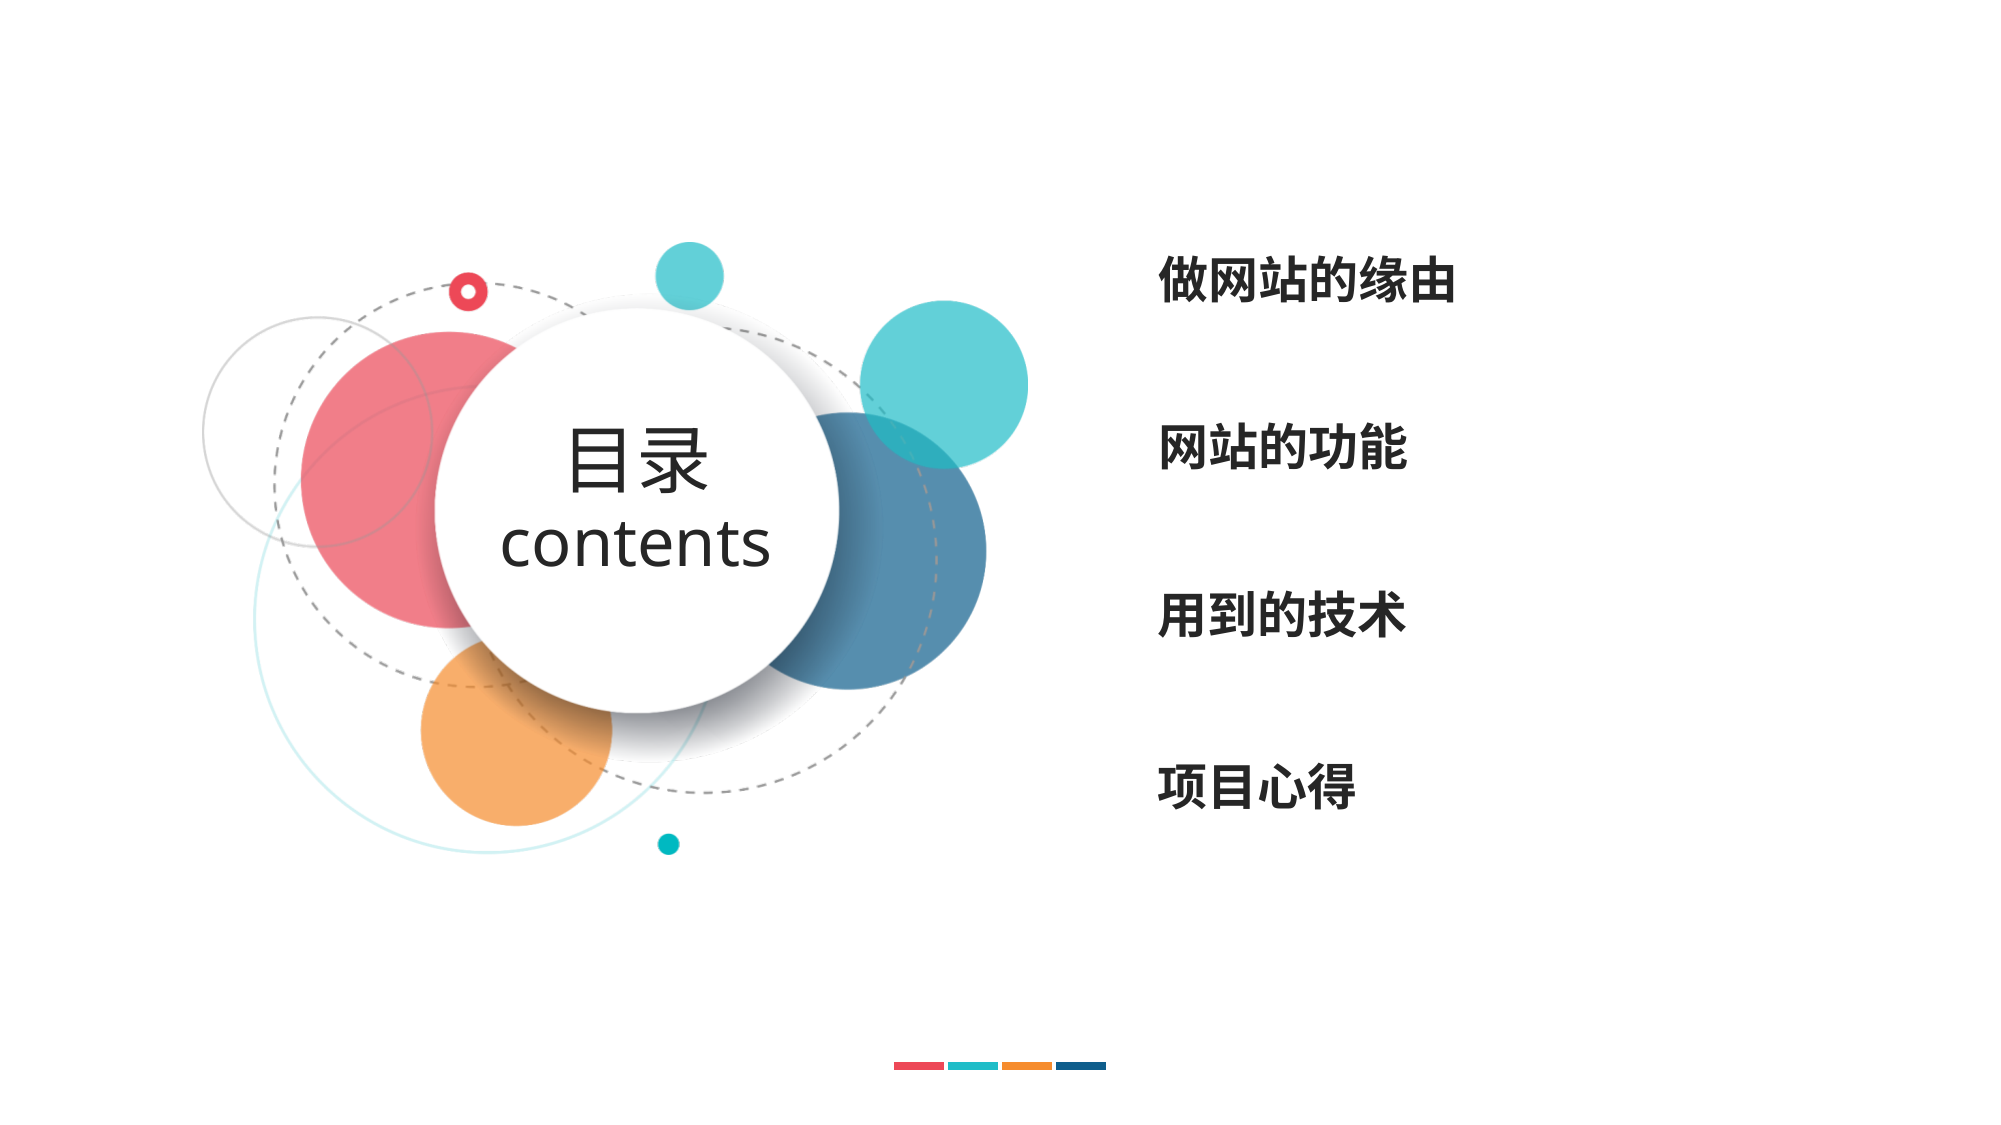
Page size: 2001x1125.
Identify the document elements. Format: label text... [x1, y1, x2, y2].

text_box 网站的功能 [1143, 407, 1474, 483]
text_box 用到的技术 [1143, 575, 1423, 651]
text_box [202, 242, 1028, 855]
text_box 项目心得 [1142, 748, 1373, 823]
text_box 做网站的缘由 [1143, 241, 1474, 317]
